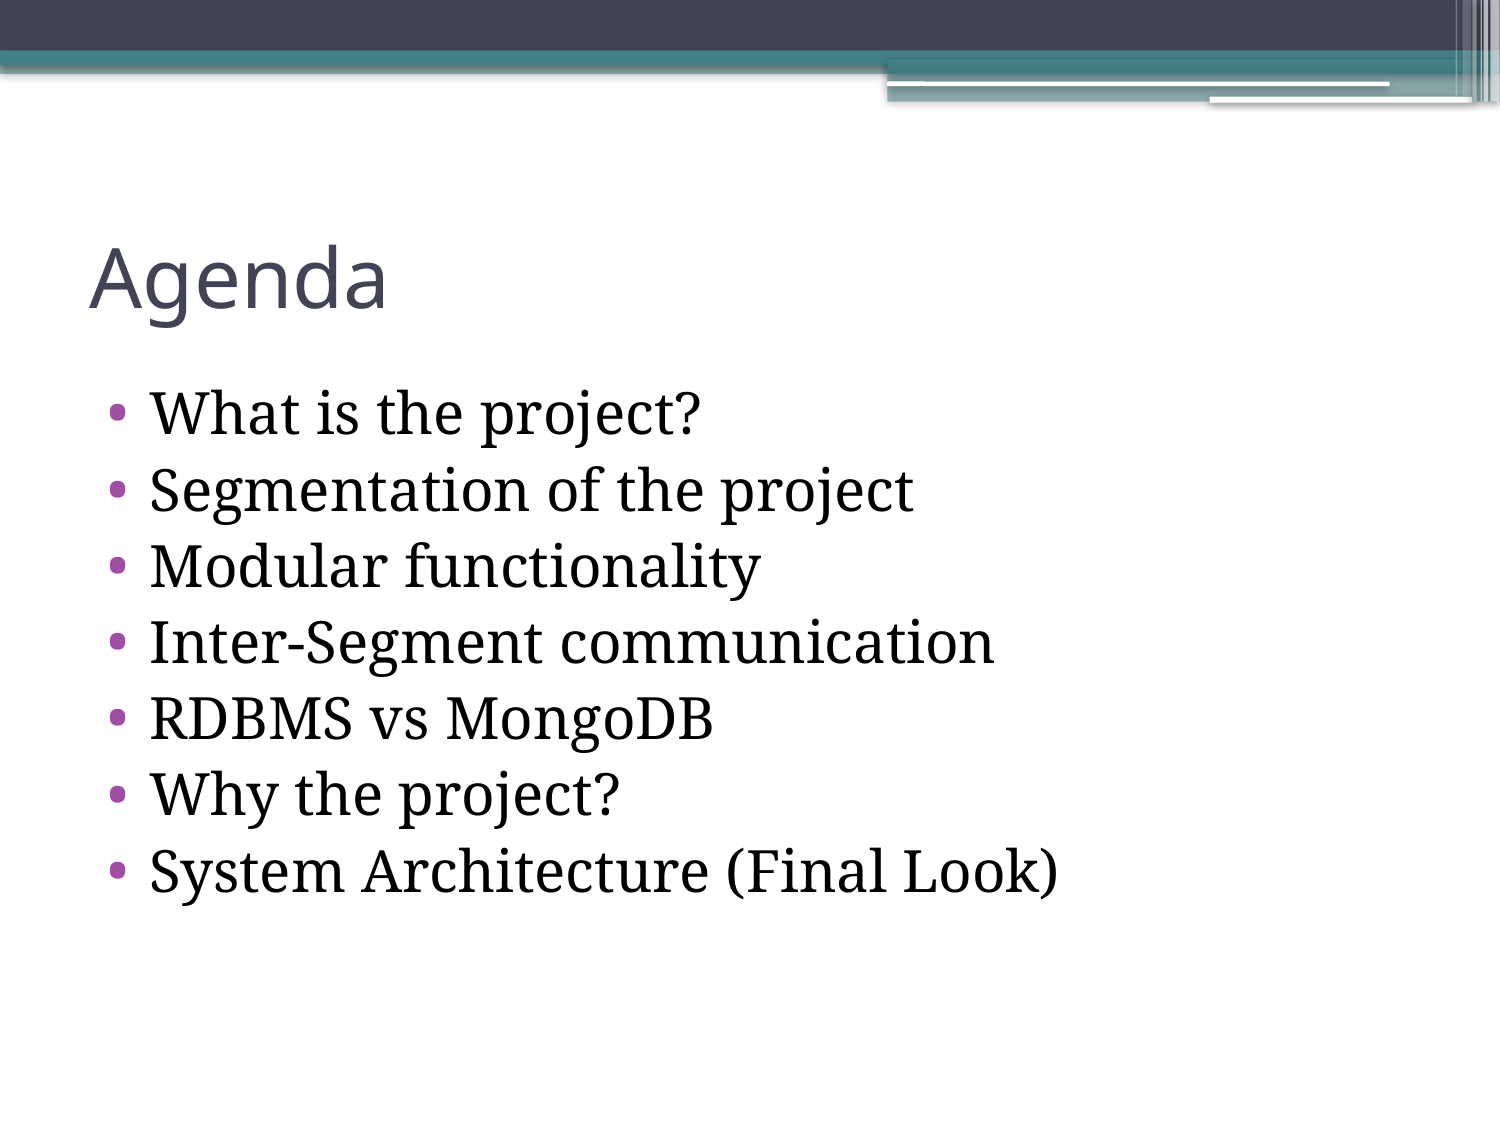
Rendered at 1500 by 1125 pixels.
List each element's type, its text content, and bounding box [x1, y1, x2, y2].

title Agenda [75, 187, 1425, 363]
list What is the project? Segmentation of the project Modular functionality Inter-Segment communication RDBMS vs MongoDB Why the project? System Architecture (Final Look) [75, 368, 1425, 1079]
